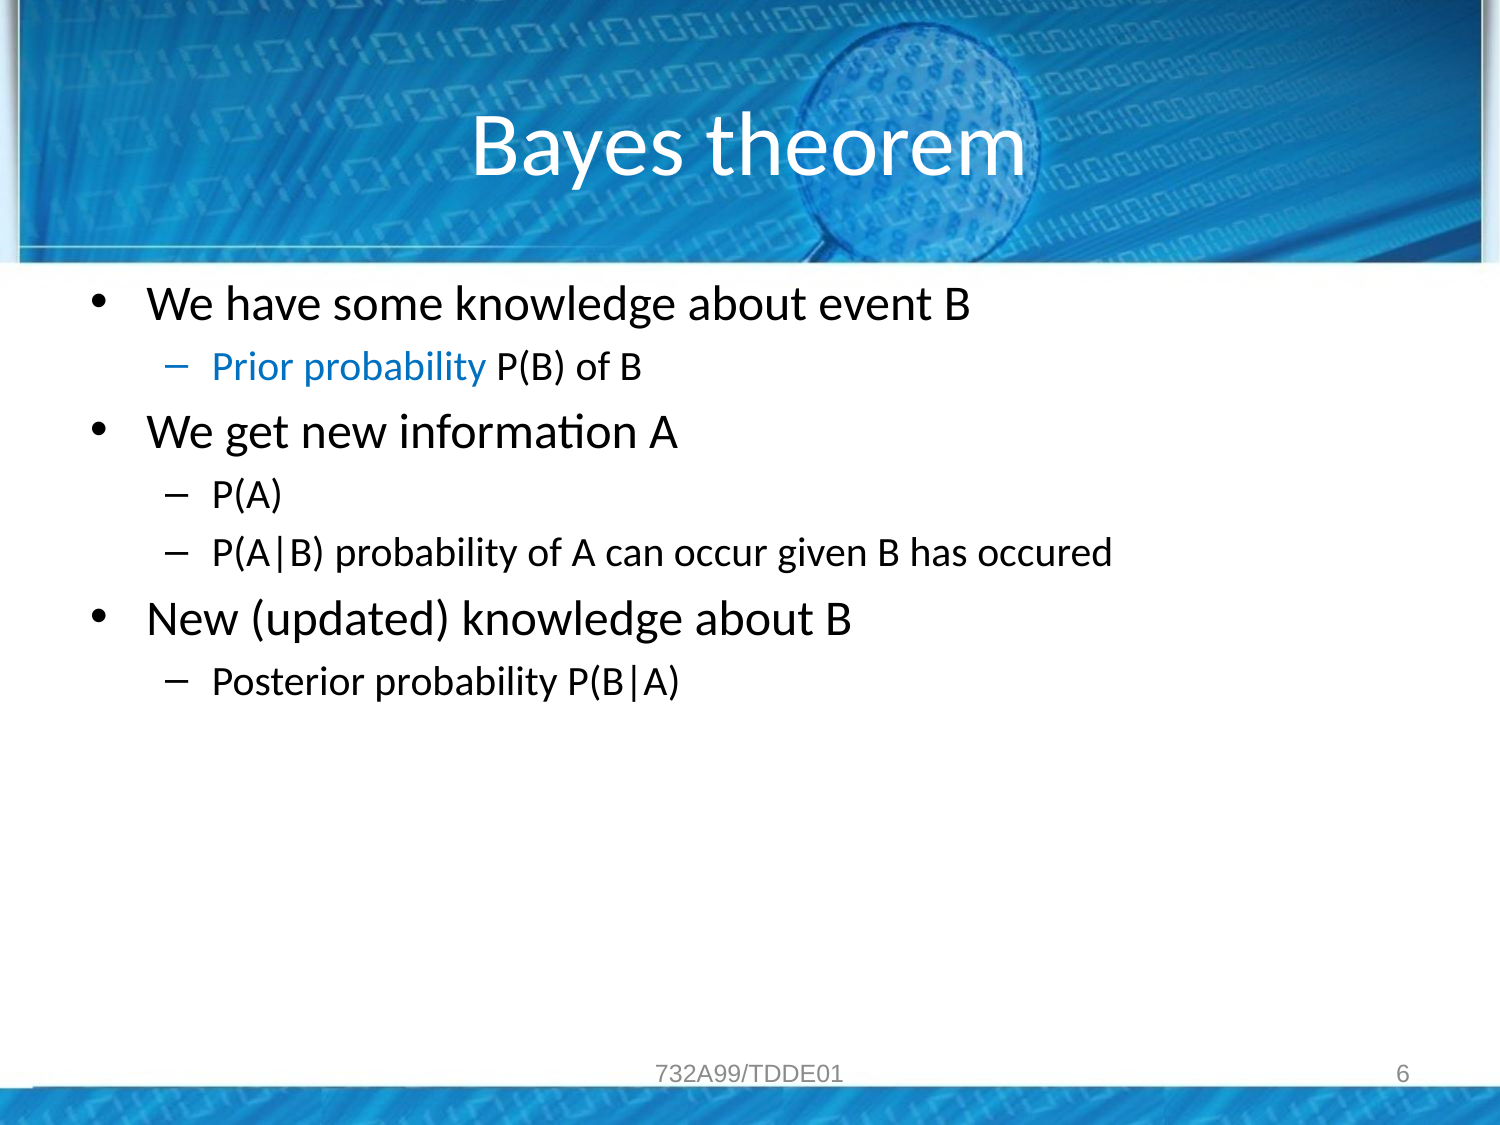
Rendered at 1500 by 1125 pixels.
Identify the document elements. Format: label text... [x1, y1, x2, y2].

picture [0, 0, 1500, 1125]
slide_number 6 [1074, 1042, 1425, 1103]
title Bayes theorem [75, 45, 1425, 233]
footer 732A99/TDDE01 [512, 1042, 988, 1103]
